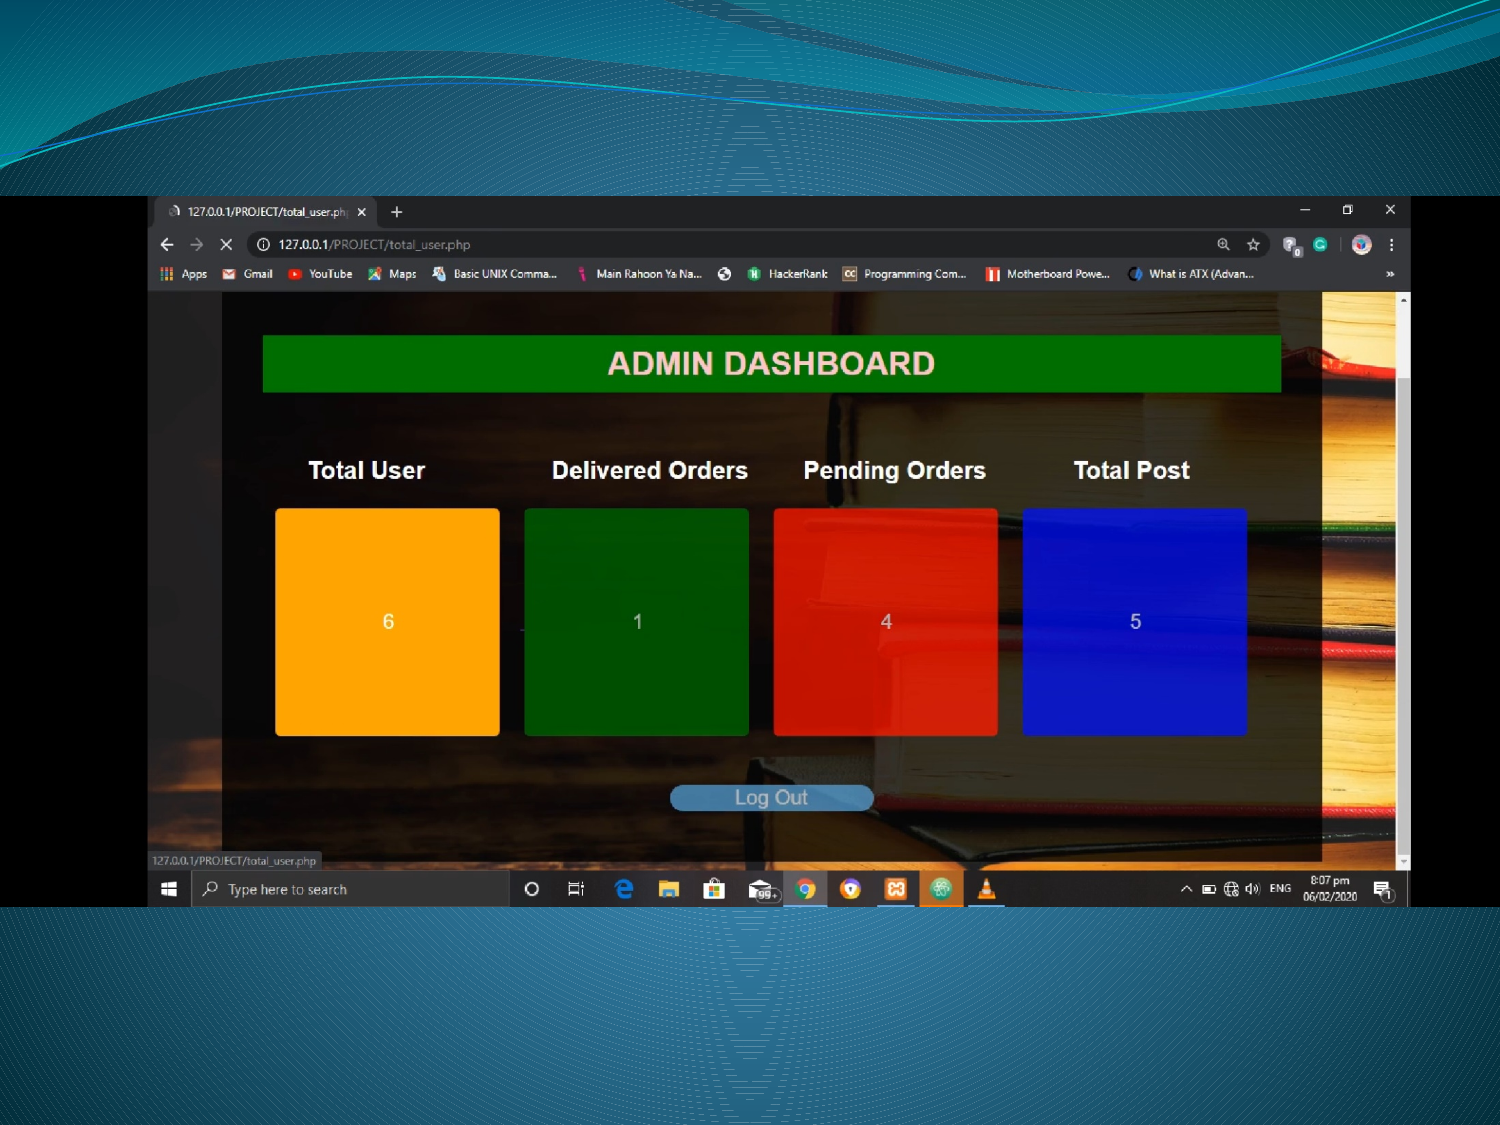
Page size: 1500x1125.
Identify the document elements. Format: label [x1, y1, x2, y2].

picture [0, 195, 1500, 907]
